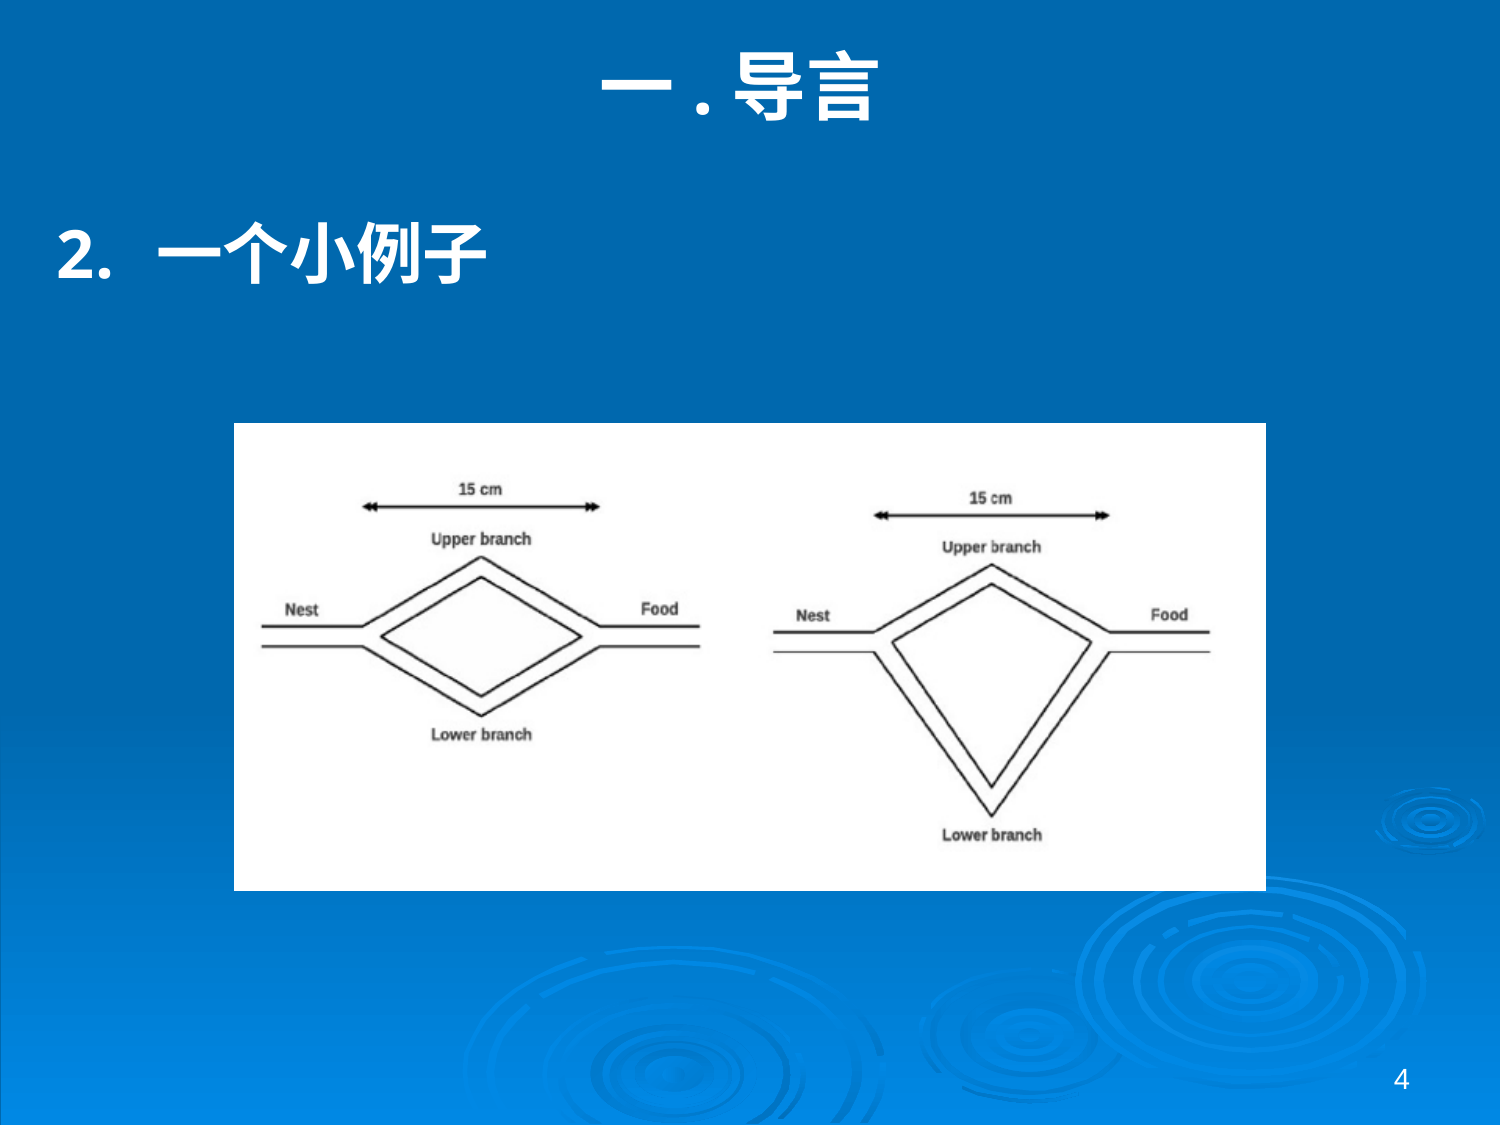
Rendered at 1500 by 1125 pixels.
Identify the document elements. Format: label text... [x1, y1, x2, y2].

title 一.导言 [33, 30, 1448, 138]
list 一个小例子 [40, 219, 1460, 1059]
picture [234, 423, 1266, 892]
slide_number 4 [1074, 1059, 1426, 1103]
